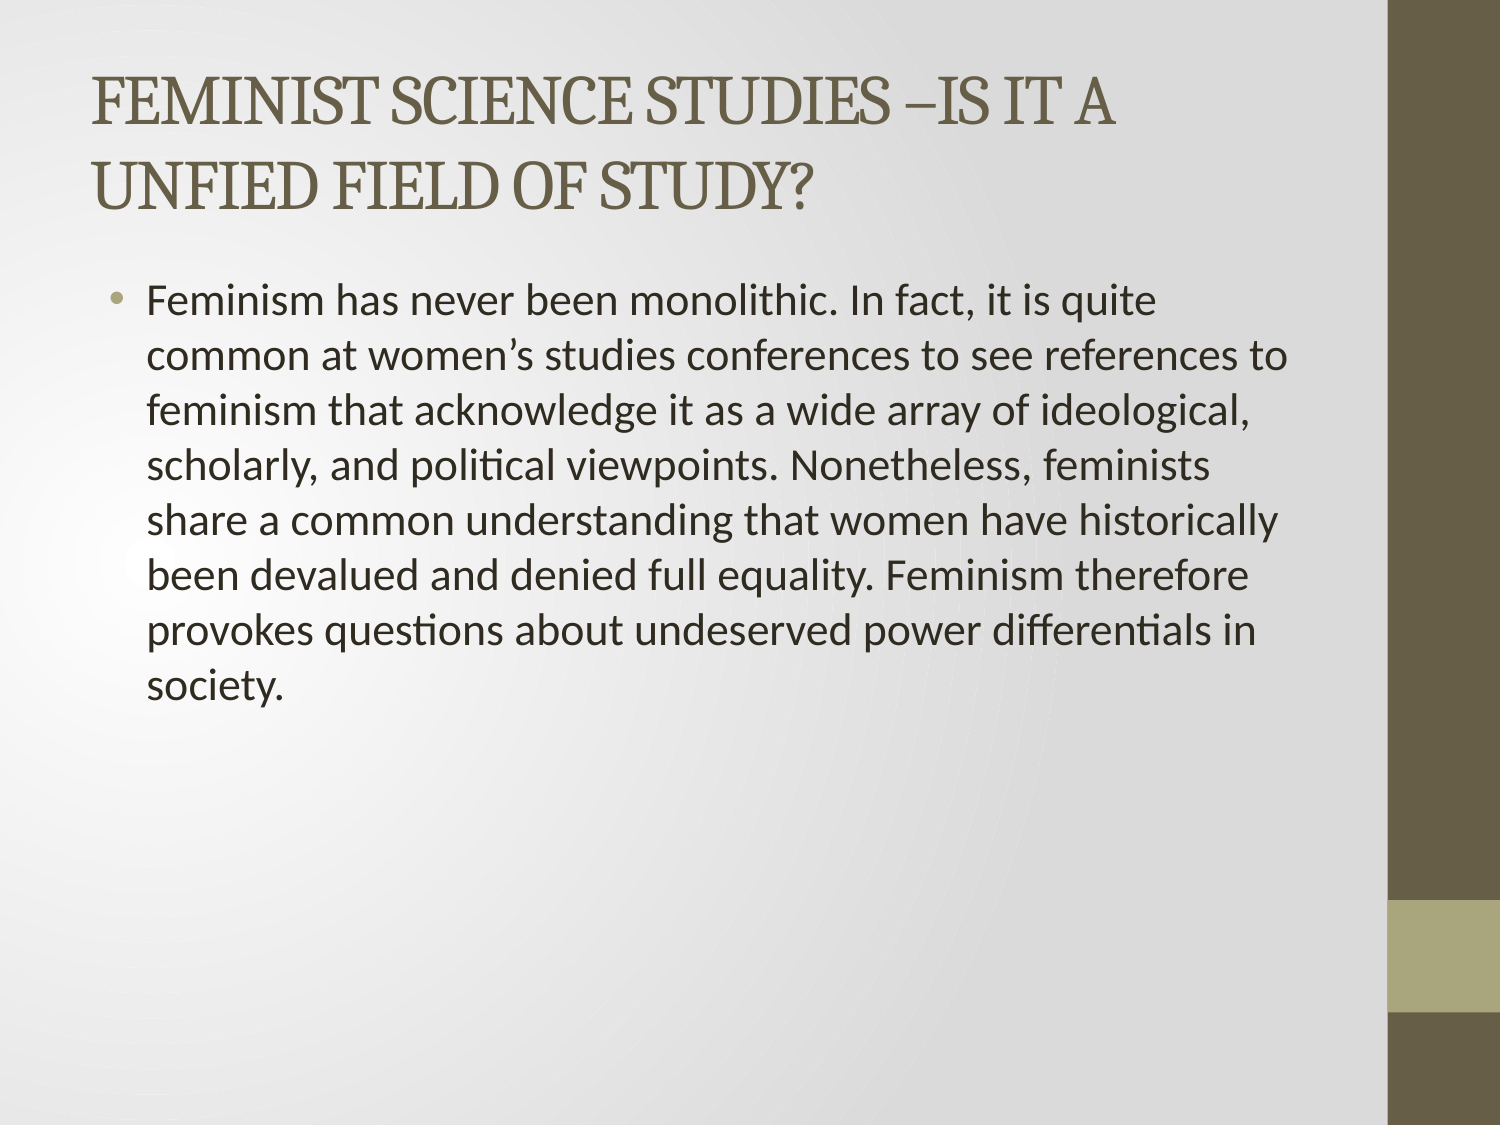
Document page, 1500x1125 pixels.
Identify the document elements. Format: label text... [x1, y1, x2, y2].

title FEMINIST SCIENCE STUDIES –IS IT A UNFIED FIELD OF STUDY? [75, 45, 1325, 233]
list Feminism has never been monolithic. In fact, it is quite common at women’s studies conferences to see references to feminism that acknowledge it as a wide array of ideological, scholarly, and political viewpoints. Nonetheless, feminists share a common understanding that women have historically been devalued and denied full equality. Feminism therefore provokes questions about undeserved power differentials in society. [75, 262, 1325, 1050]
